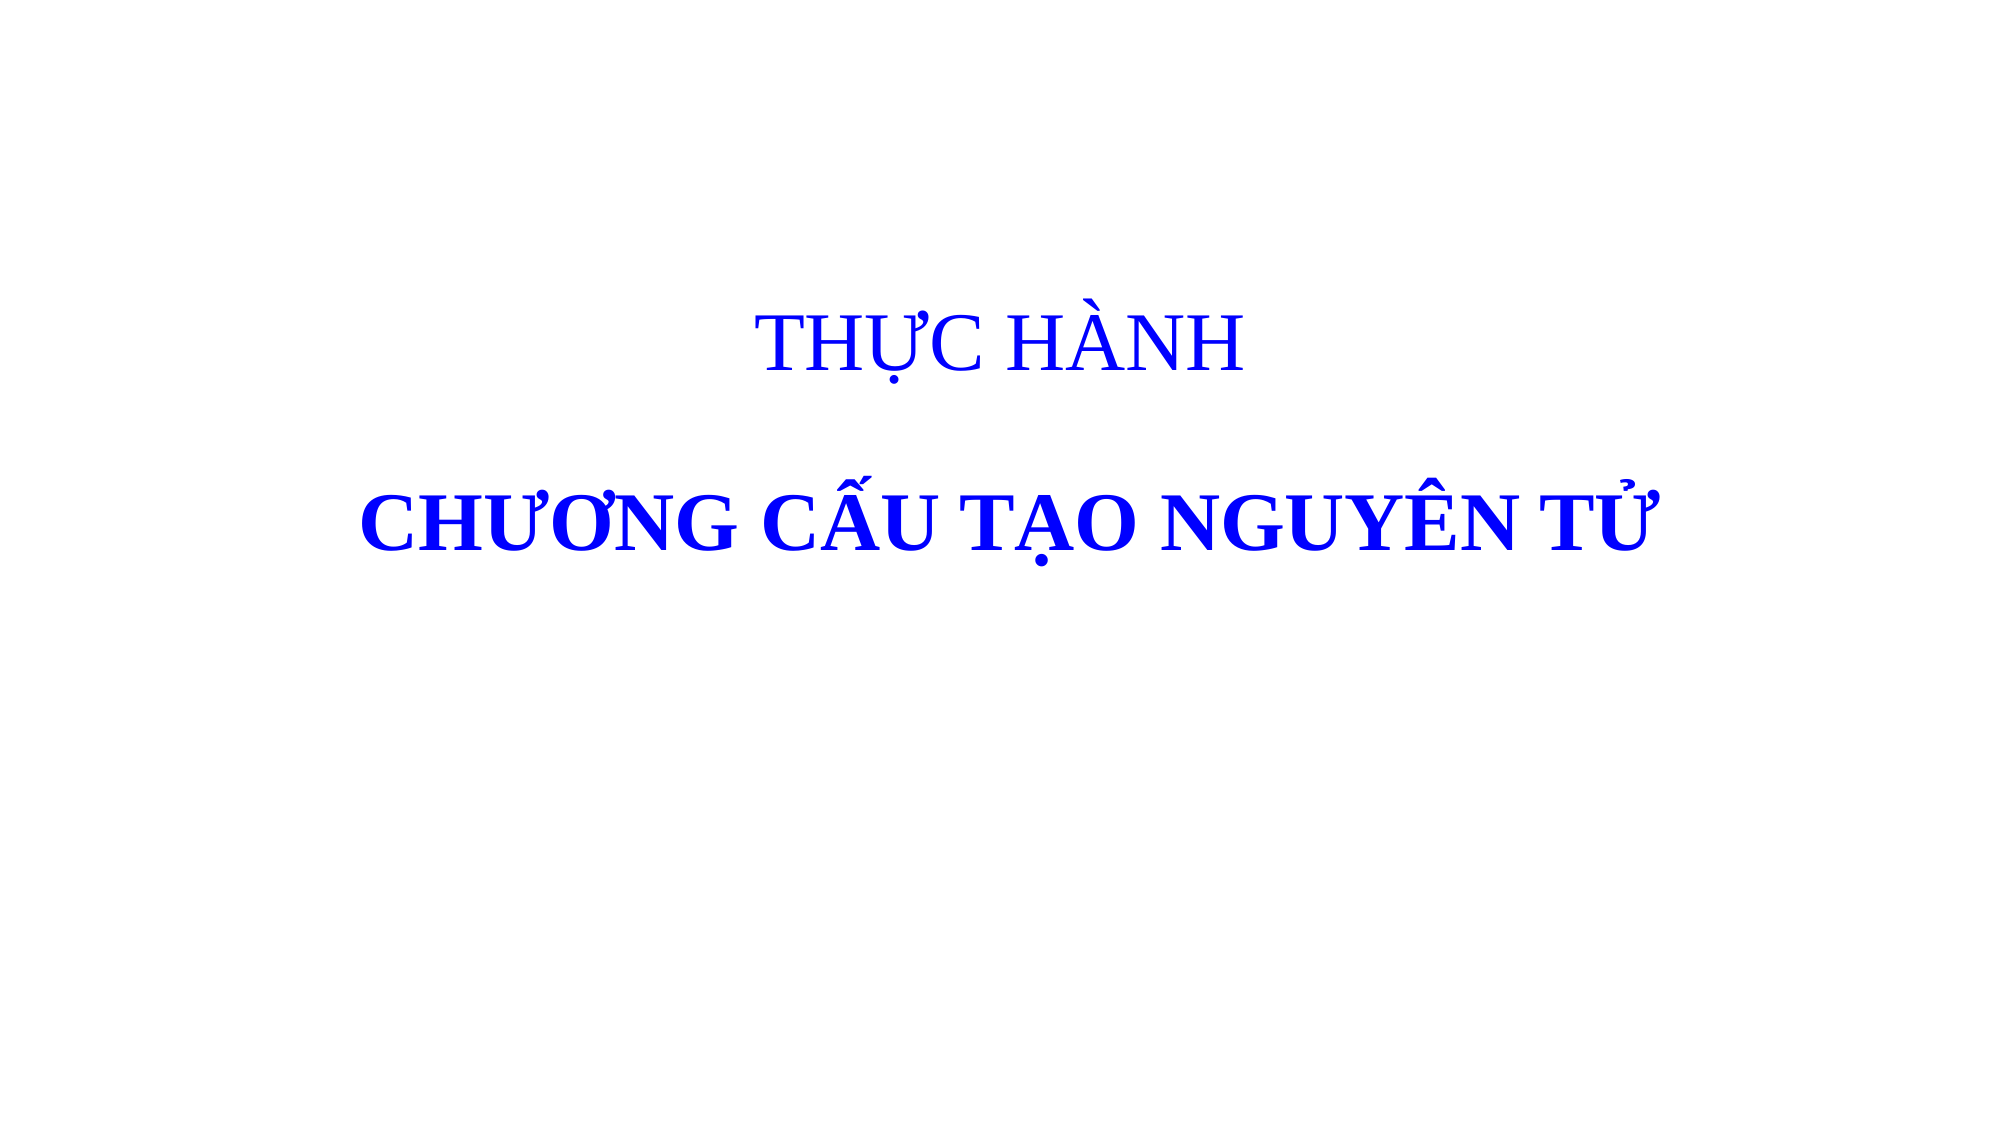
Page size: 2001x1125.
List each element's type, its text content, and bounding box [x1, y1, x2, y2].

title THỰC HÀNH CHƯƠNG CẤU TẠO NGUYÊN TỬ [249, 184, 1750, 576]
